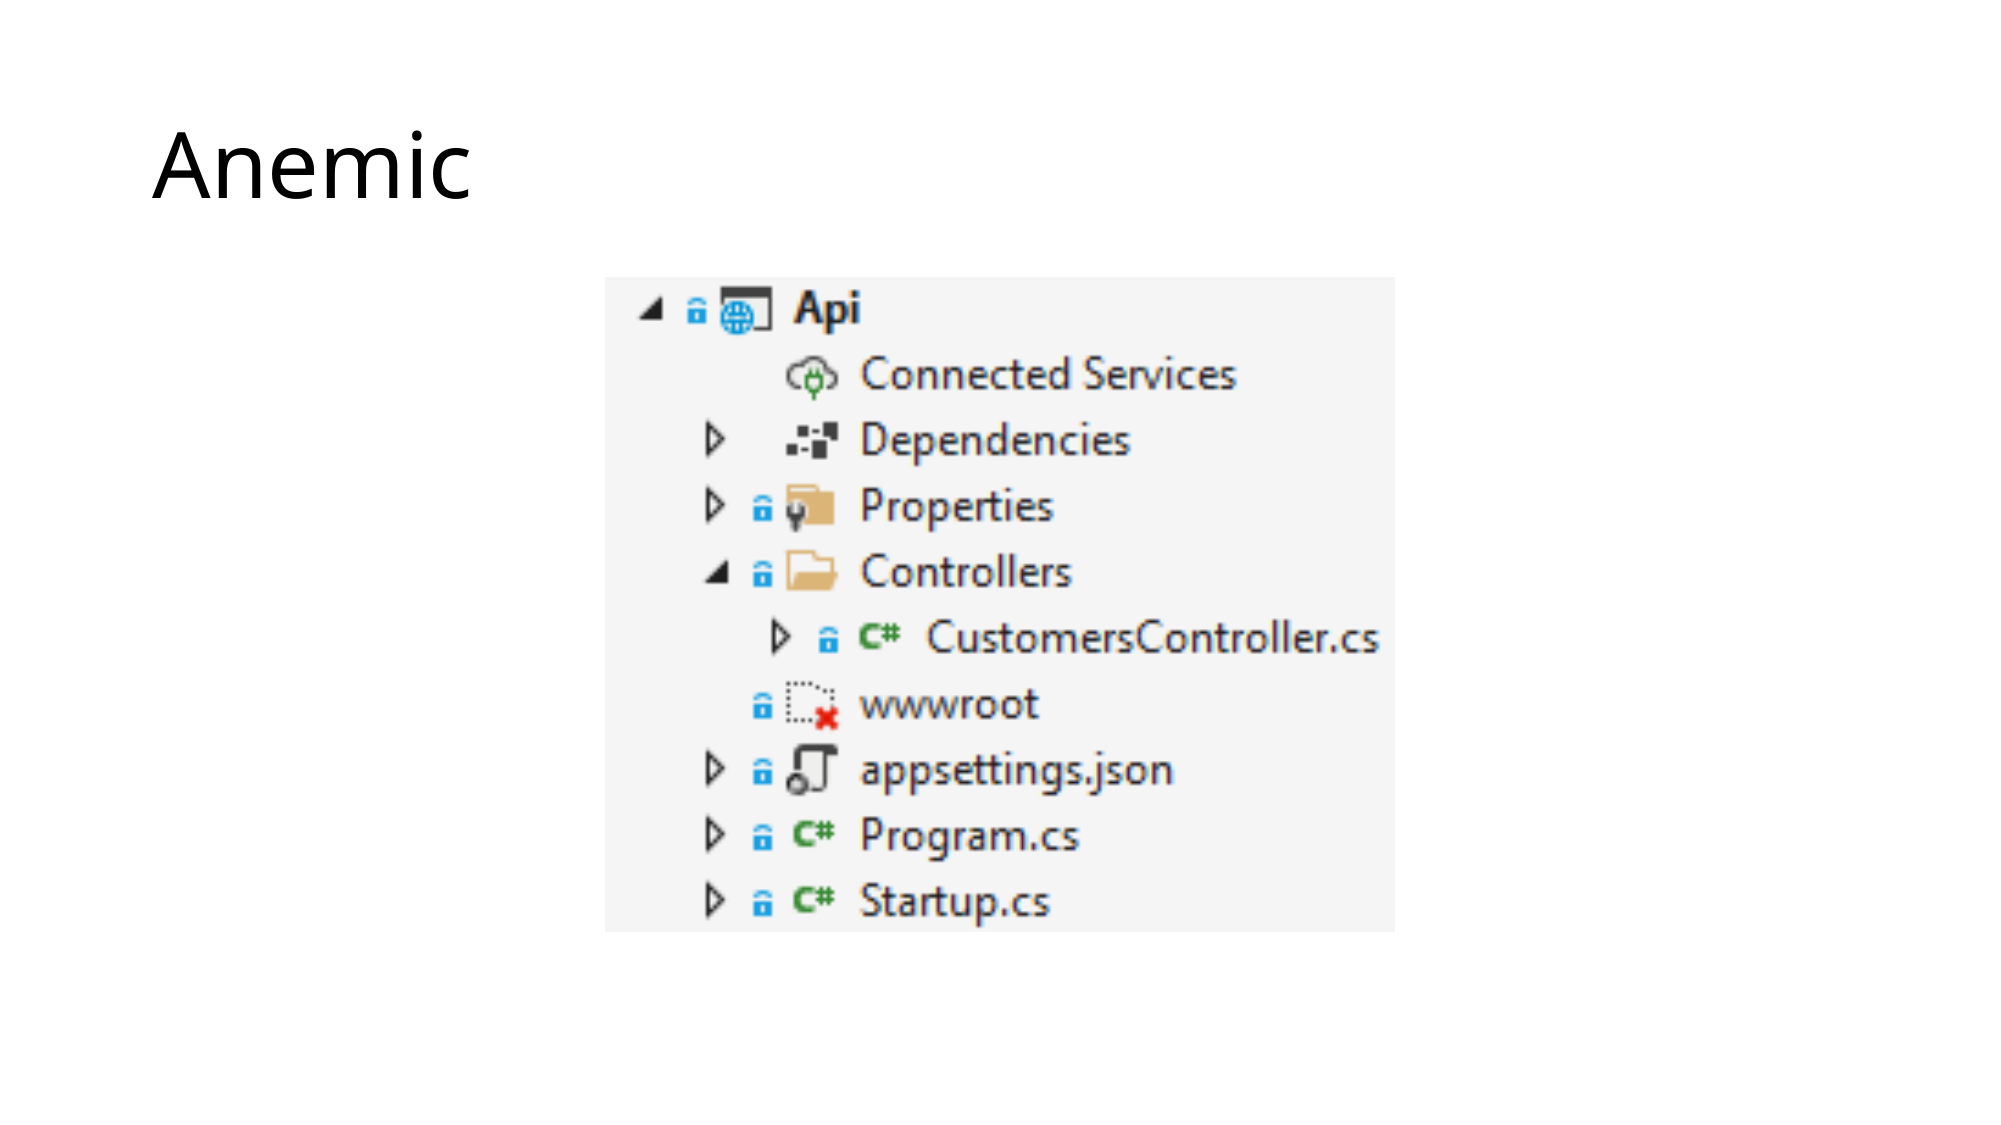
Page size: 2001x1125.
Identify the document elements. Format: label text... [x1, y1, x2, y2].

picture [604, 277, 1395, 932]
title Anemic [137, 59, 1863, 278]
